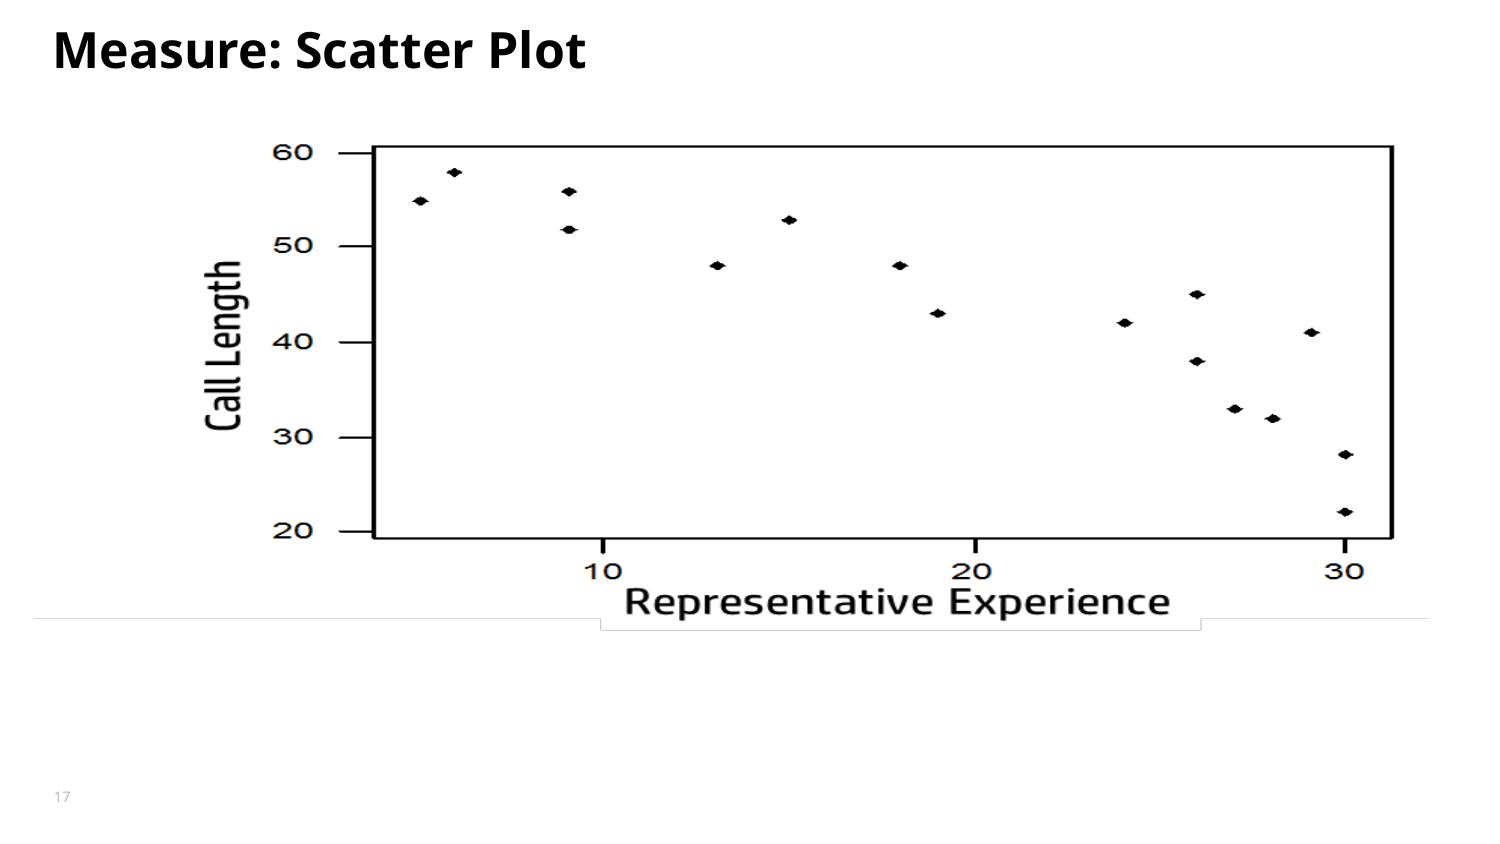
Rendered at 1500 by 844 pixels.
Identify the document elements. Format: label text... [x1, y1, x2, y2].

picture [34, 133, 1429, 645]
title Measure: Scatter Plot [52, 18, 1448, 73]
